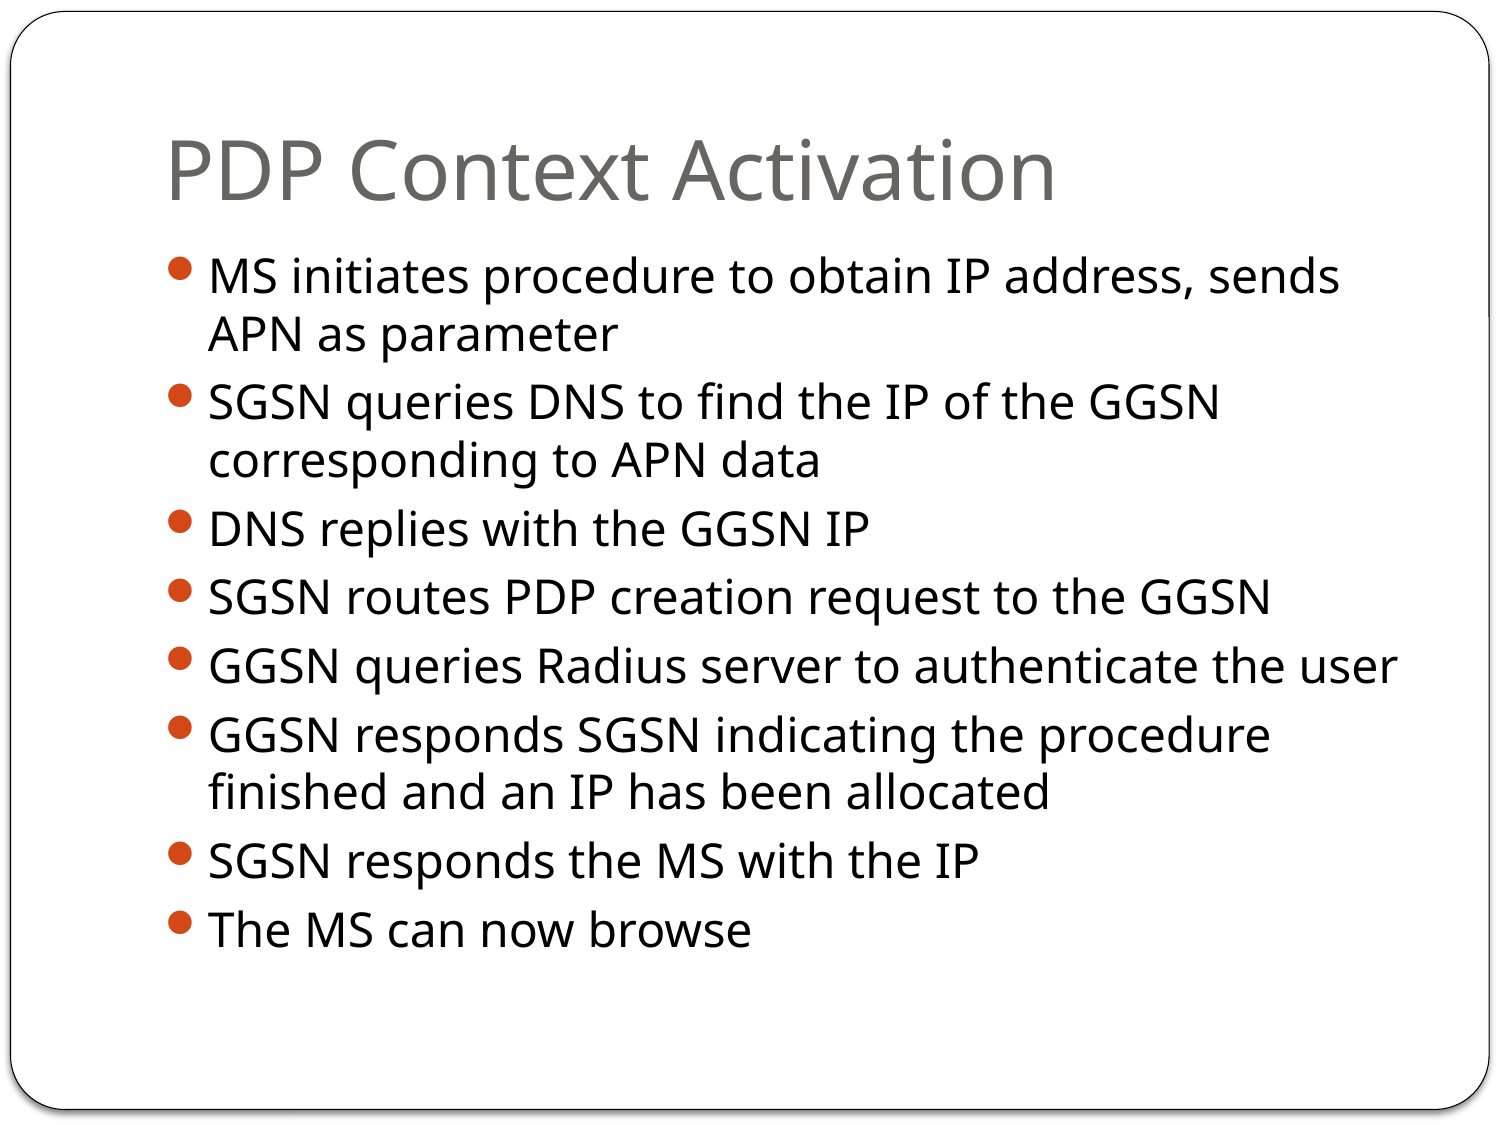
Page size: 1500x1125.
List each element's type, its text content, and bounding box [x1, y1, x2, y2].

title PDP Context Activation [150, 45, 1425, 233]
list MS initiates procedure to obtain IP address, sends APN as parameter SGSN queries DNS to find the IP of the GGSN corresponding to APN data DNS replies with the GGSN IP SGSN routes PDP creation request to the GGSN GGSN queries Radius server to authenticate the user GGSN responds SGSN indicating the procedure finished and an IP has been allocated SGSN responds the MS with the IP The MS can now browse [150, 237, 1425, 988]
